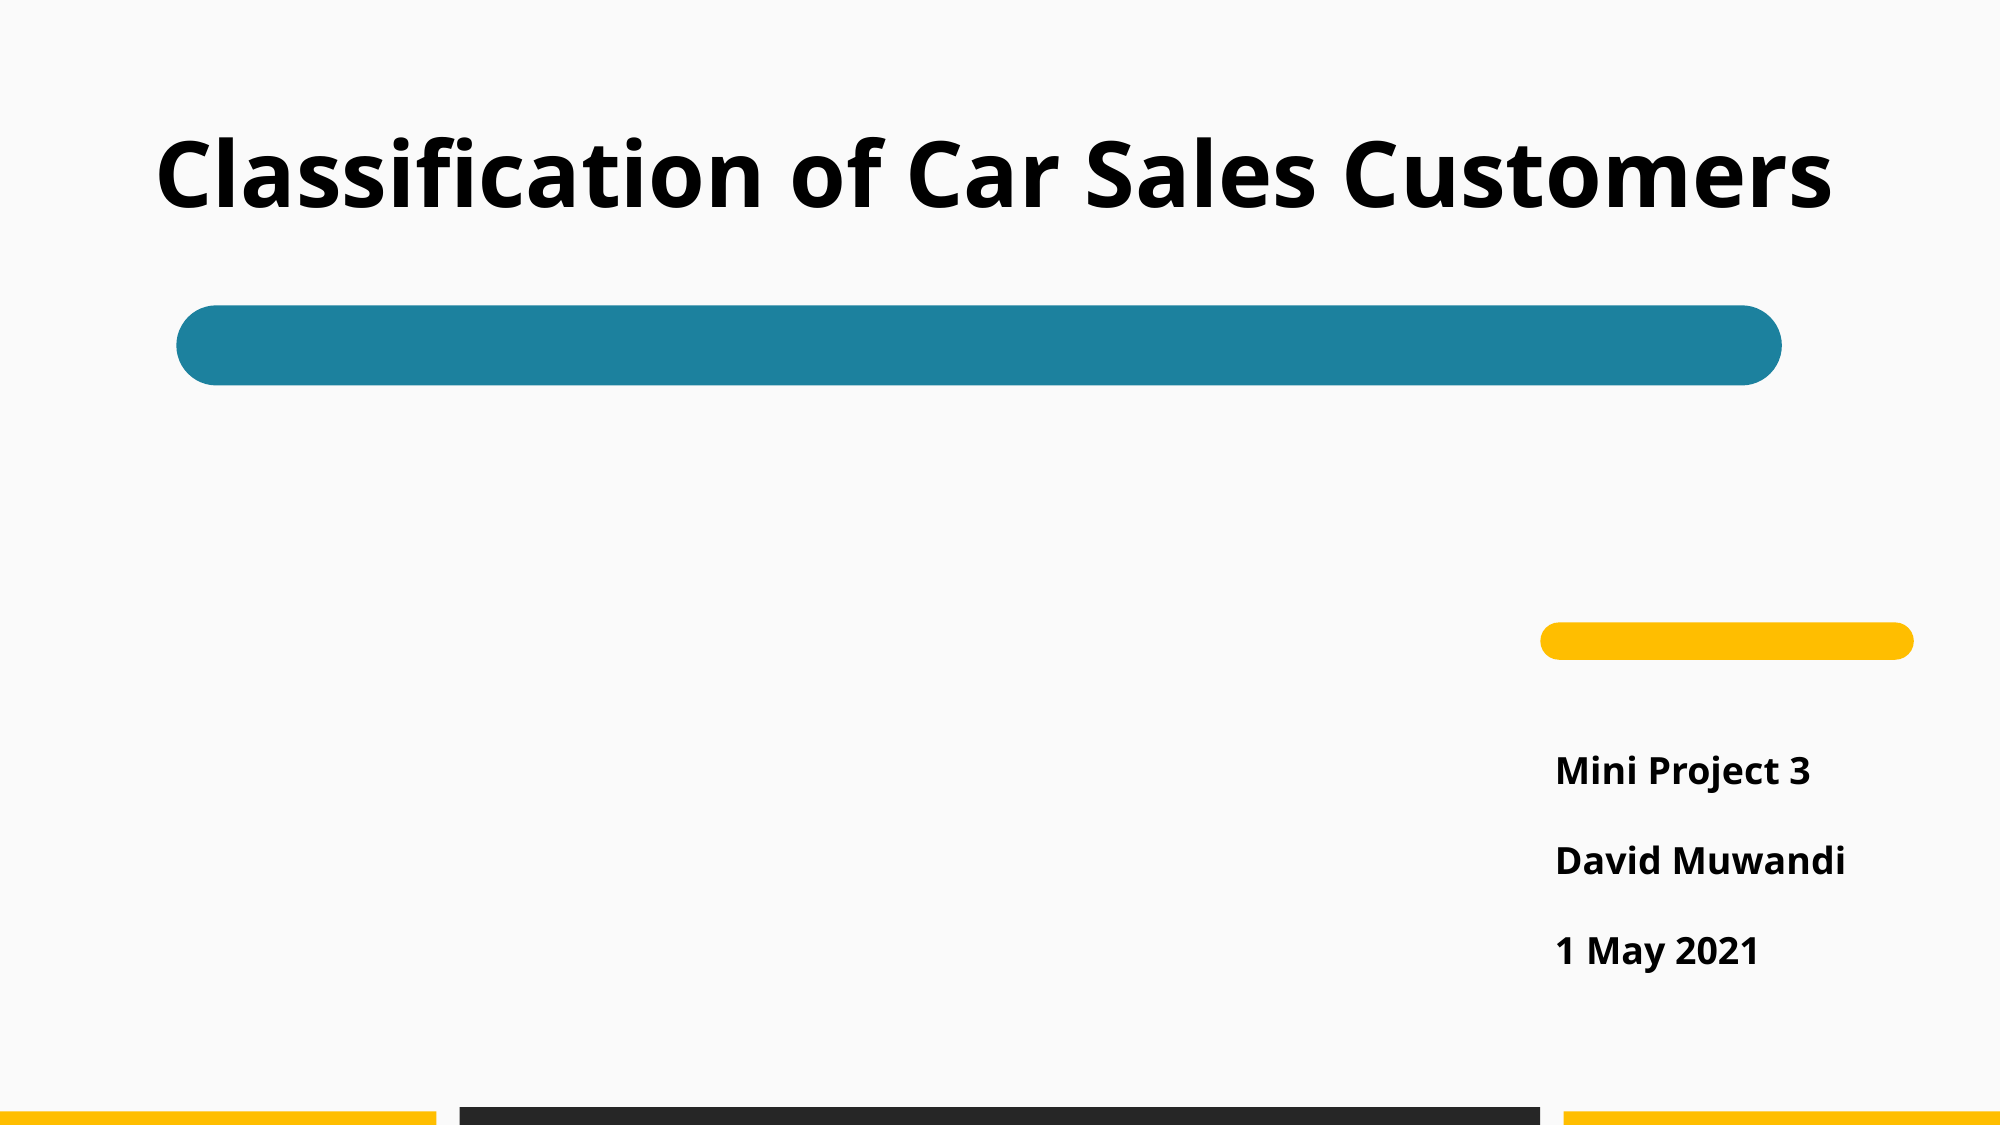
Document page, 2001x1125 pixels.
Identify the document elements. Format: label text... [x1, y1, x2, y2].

text_box Mini Project 3 David Muwandi 1 May 2021 [1540, 739, 1939, 1070]
text_box [1539, 621, 1915, 661]
text_box [0, 1110, 437, 1125]
text_box [175, 304, 1783, 387]
text_box [1563, 1110, 2000, 1125]
text_box Classification of Car Sales Customers [139, 108, 1899, 234]
text_box [459, 1106, 1541, 1125]
